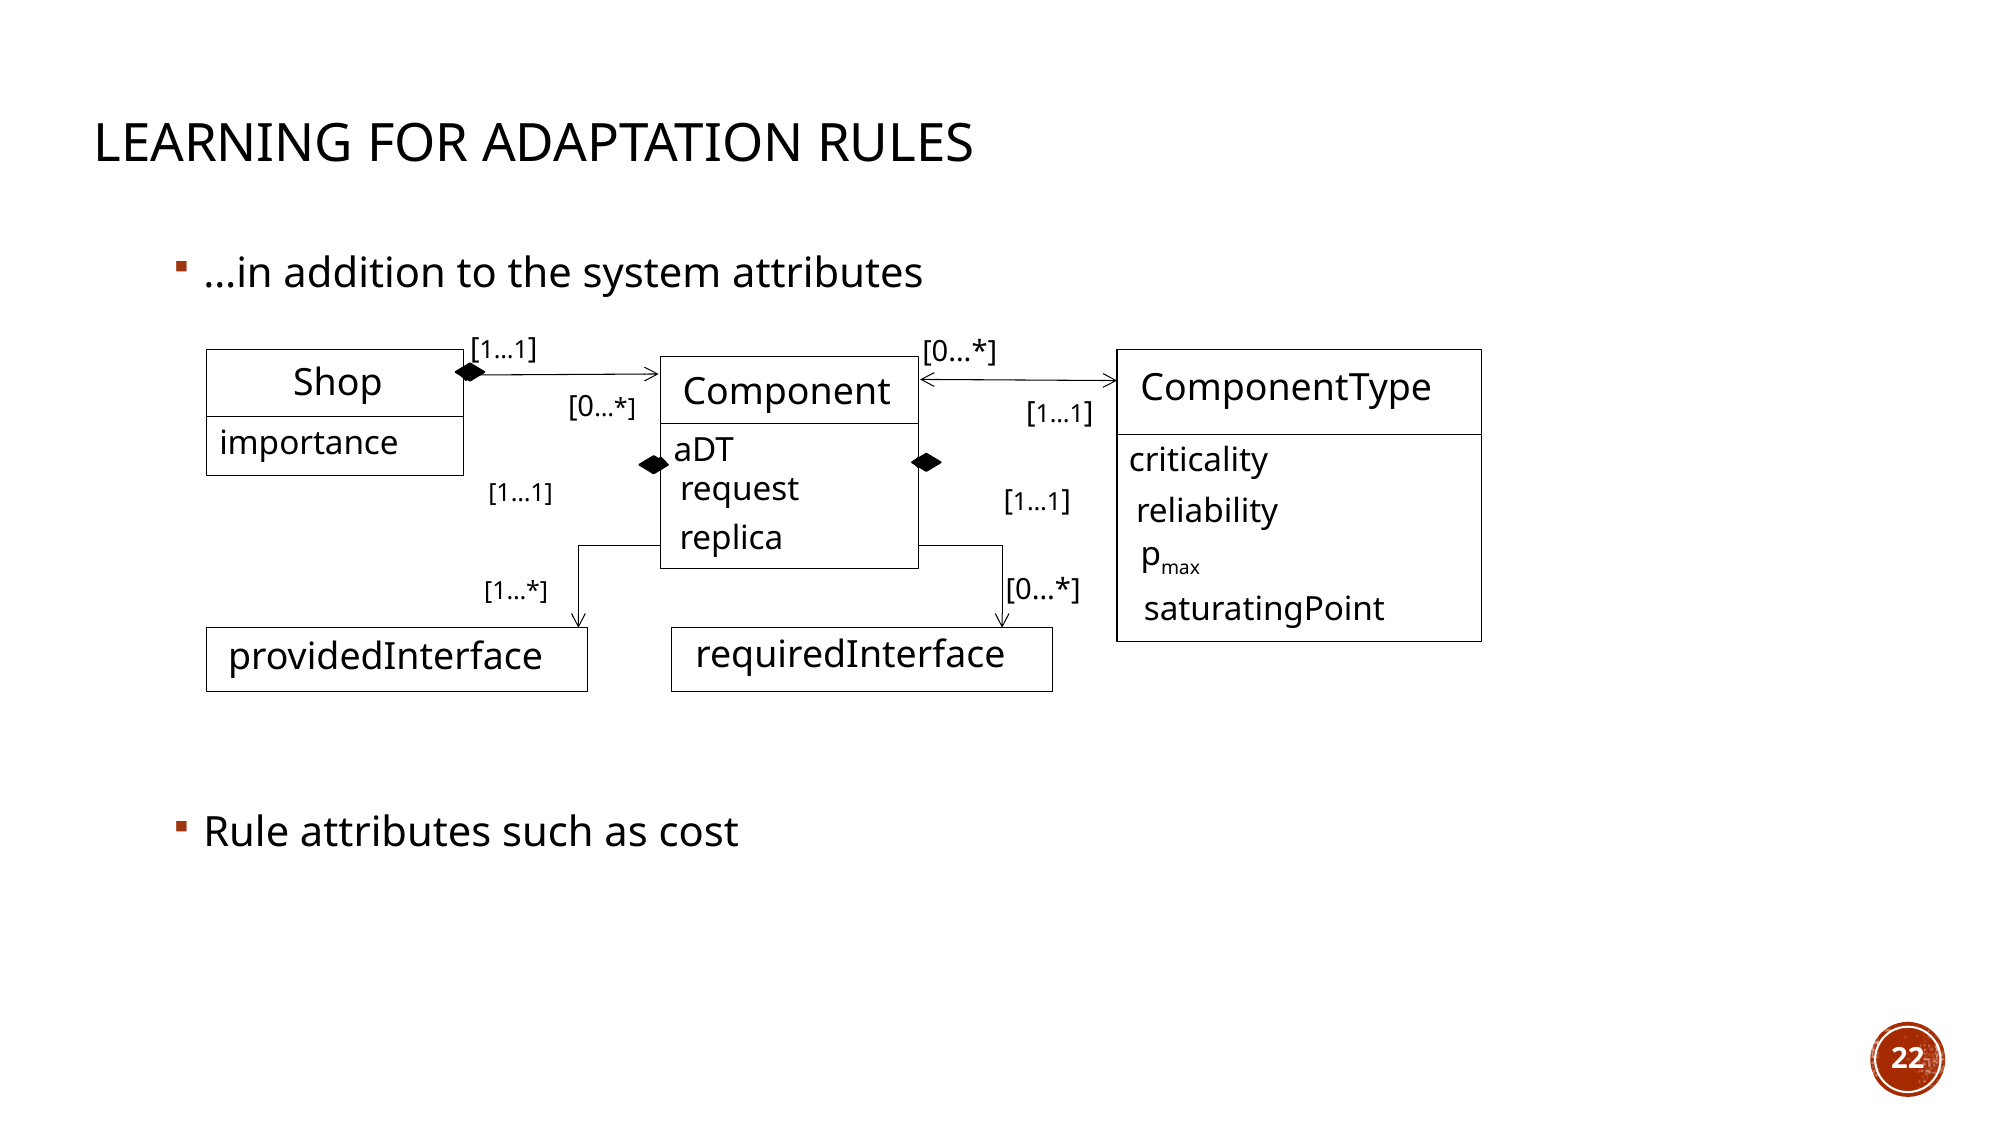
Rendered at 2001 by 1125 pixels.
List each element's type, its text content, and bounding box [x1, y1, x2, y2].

title Learning for adaptation rules [78, 107, 1729, 244]
slide_number 22 [1855, 1028, 1961, 1089]
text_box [200, 324, 1538, 691]
slide_number 22 [198, 322, 1539, 692]
list …in addition to the system attributes Rule attributes such as cost [158, 243, 1809, 909]
